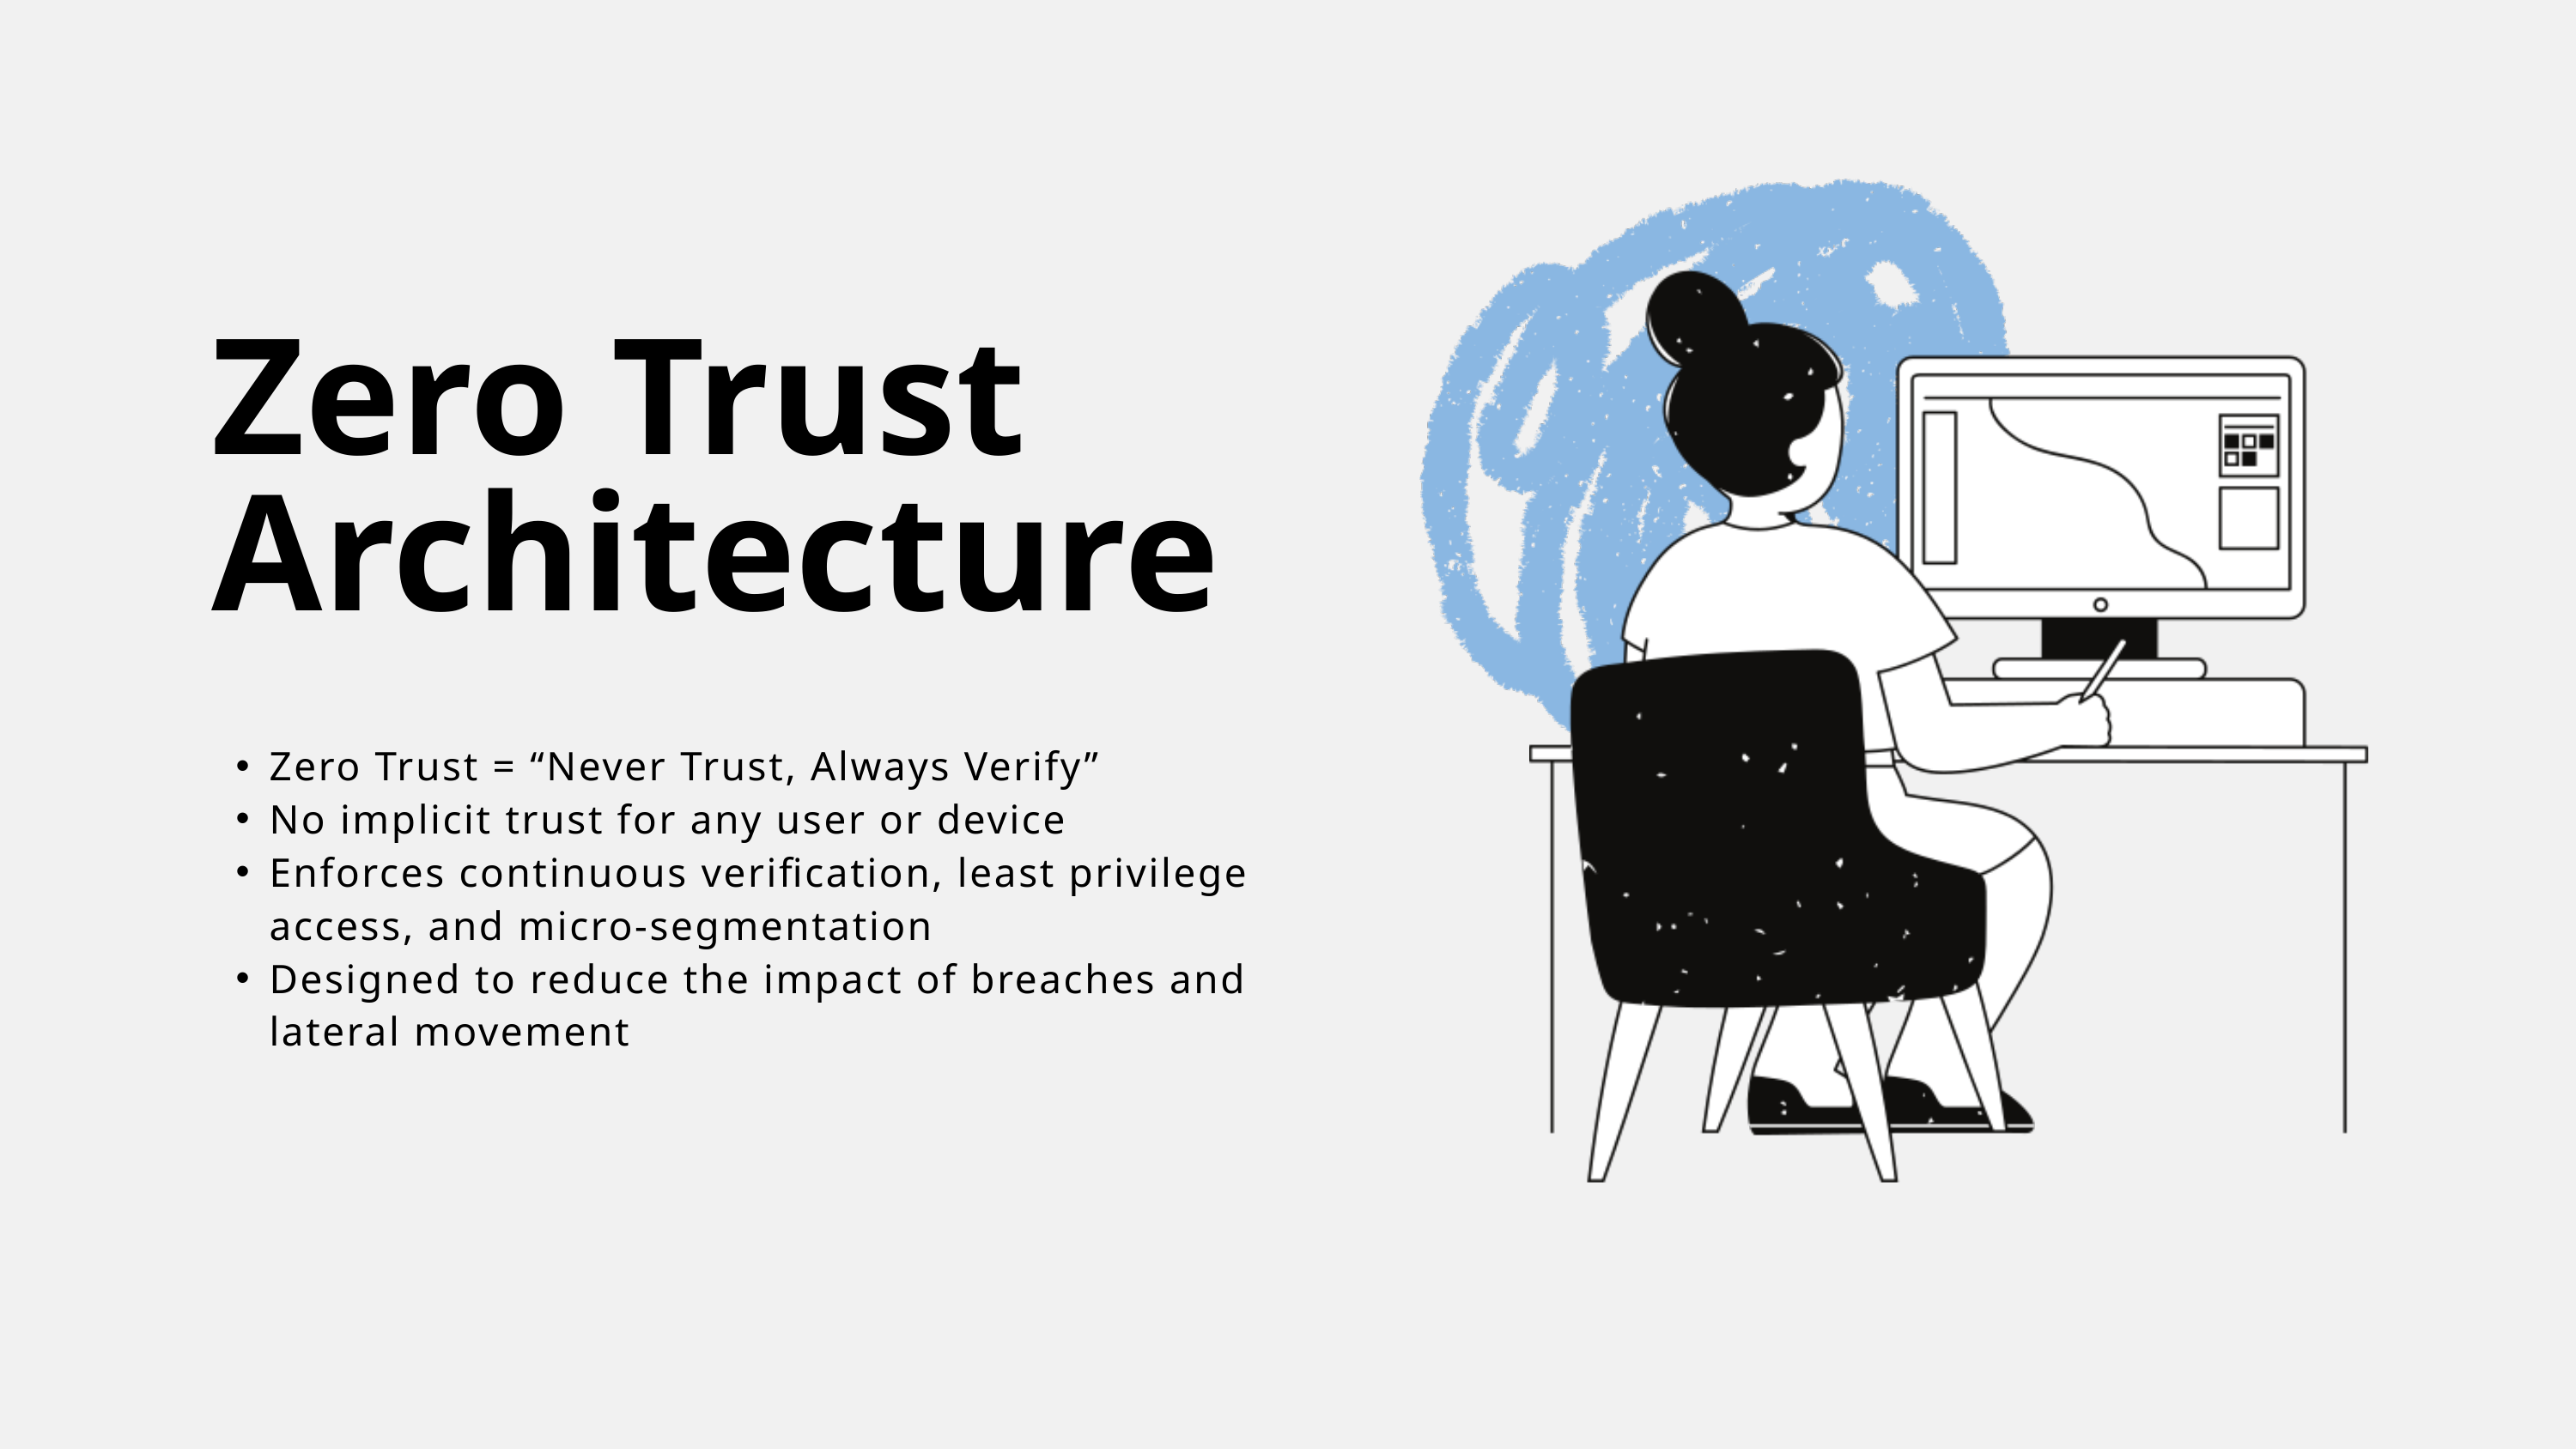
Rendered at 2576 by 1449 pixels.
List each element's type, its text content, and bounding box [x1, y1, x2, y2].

text_box Zero Trust Architecture [211, 330, 1352, 643]
text_box Zero Trust = “Never Trust, Always Verify” No implicit trust for any user or device Enforces continuous verification, least privilege access, and micro-segmentation Designed to reduce the impact of breaches and lateral movement [202, 736, 1288, 1107]
text_box [1528, 264, 2369, 1185]
text_box [1419, 178, 2013, 777]
